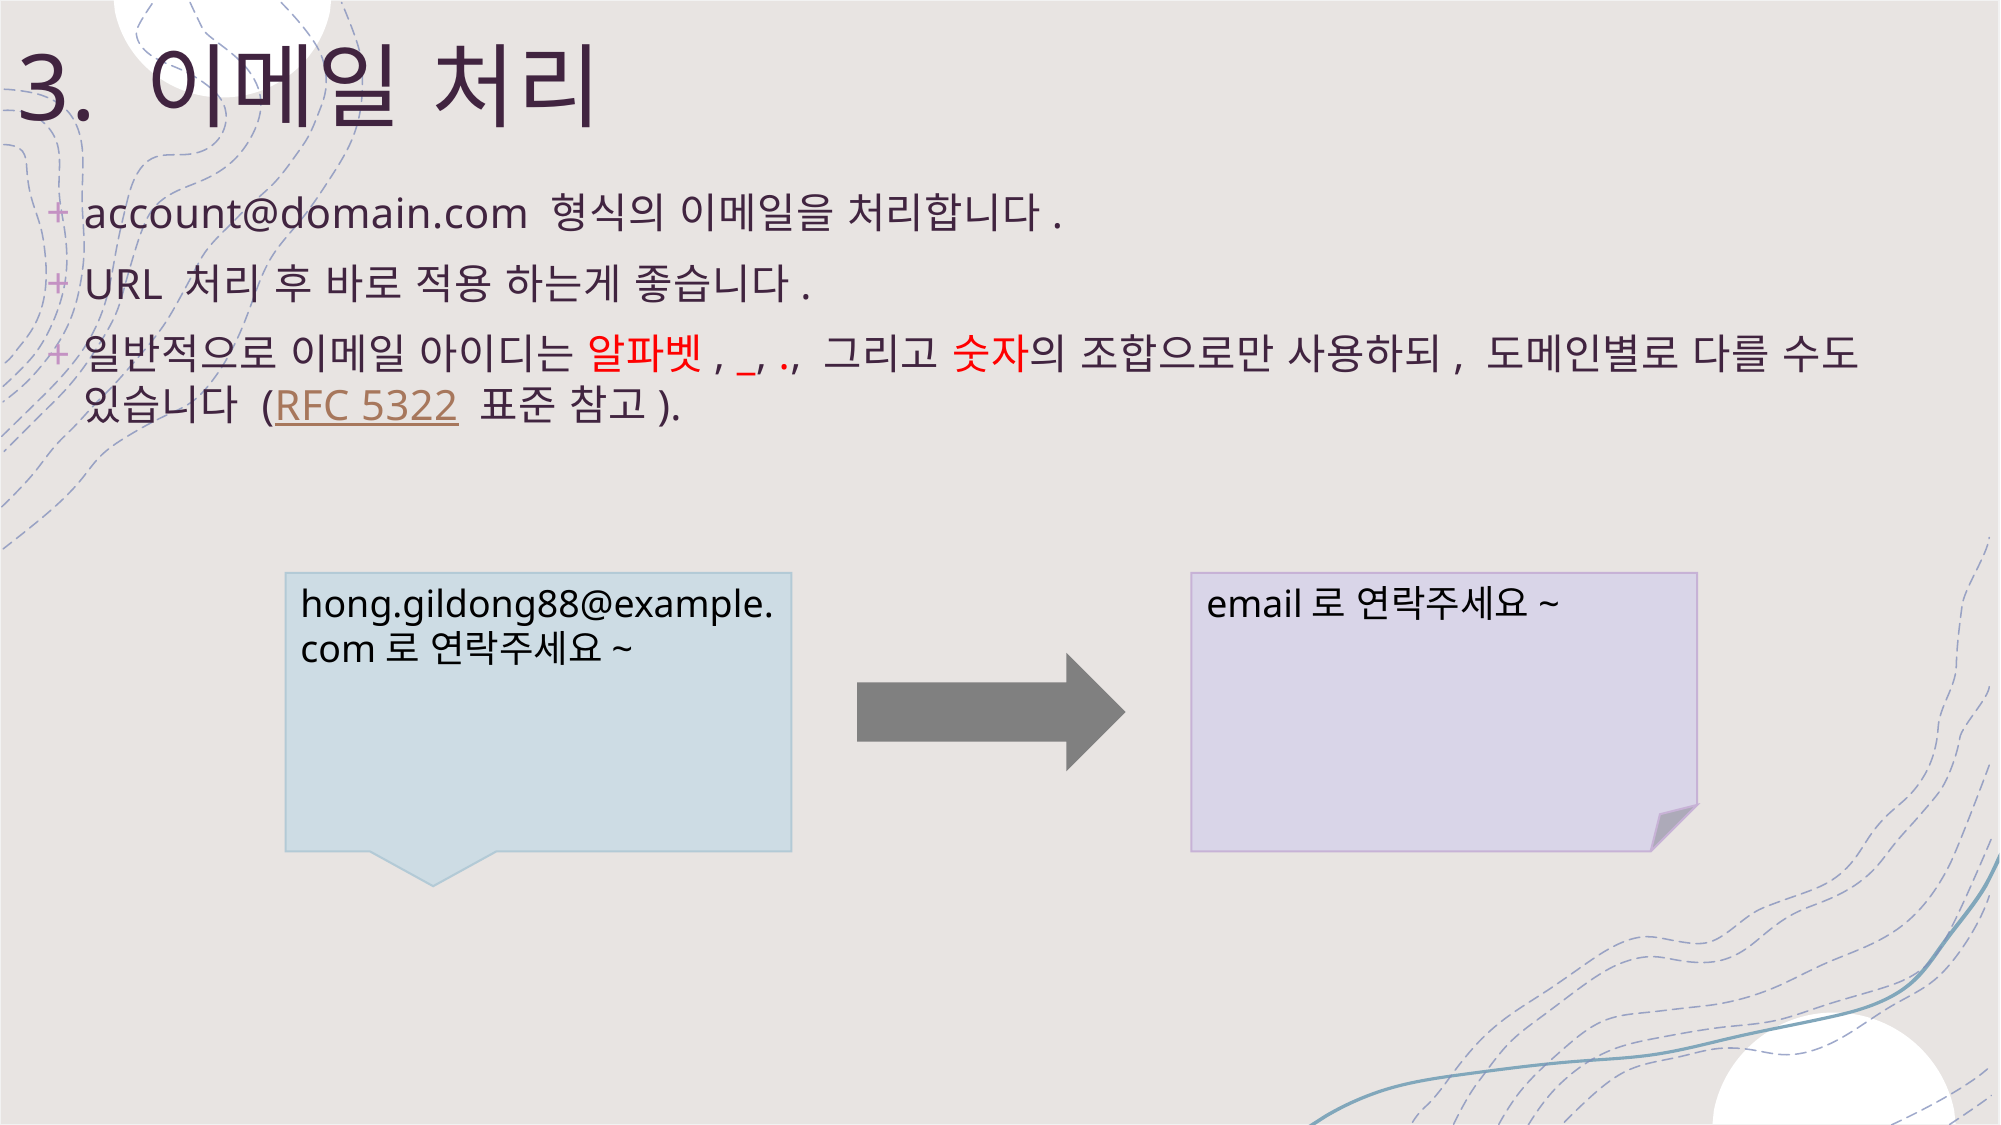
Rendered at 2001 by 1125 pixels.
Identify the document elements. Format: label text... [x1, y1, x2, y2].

text_box email로 연락주세요~ [1190, 571, 1701, 853]
text_box hong.gildong88@example.com로 연락주세요~ [284, 571, 793, 888]
text_box [856, 650, 1128, 774]
list account@domain.com 형식의 이메일을 처리합니다. URL 처리 후 바로 적용 하는게 좋습니다. 일반적으로 이메일 아이디는 알파벳, _, ., 그리고 숫자의 조합으로만 사용하되, 도메인별로 다를 수도 있습니다 (RFC 5322 표준 참고). [28, 168, 1974, 493]
title 3. 이메일 처리 [0, 0, 2000, 159]
